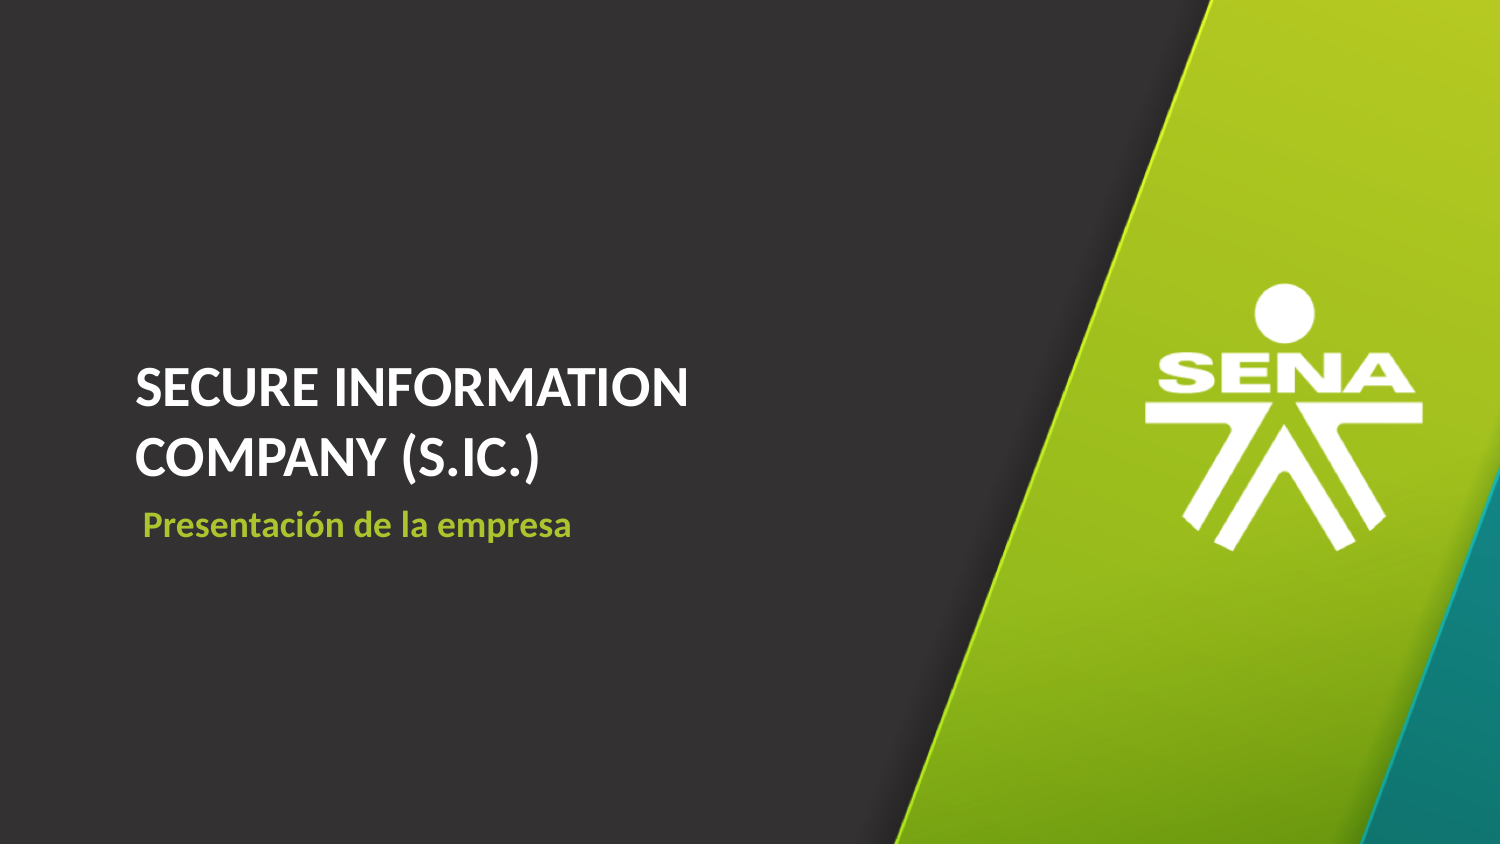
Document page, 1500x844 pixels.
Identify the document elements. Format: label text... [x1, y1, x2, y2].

picture [0, 0, 1500, 844]
text_box SECURE INFORMATION COMPANY (S.IC.) [120, 340, 848, 497]
text_box Presentación de la empresa [127, 492, 737, 554]
